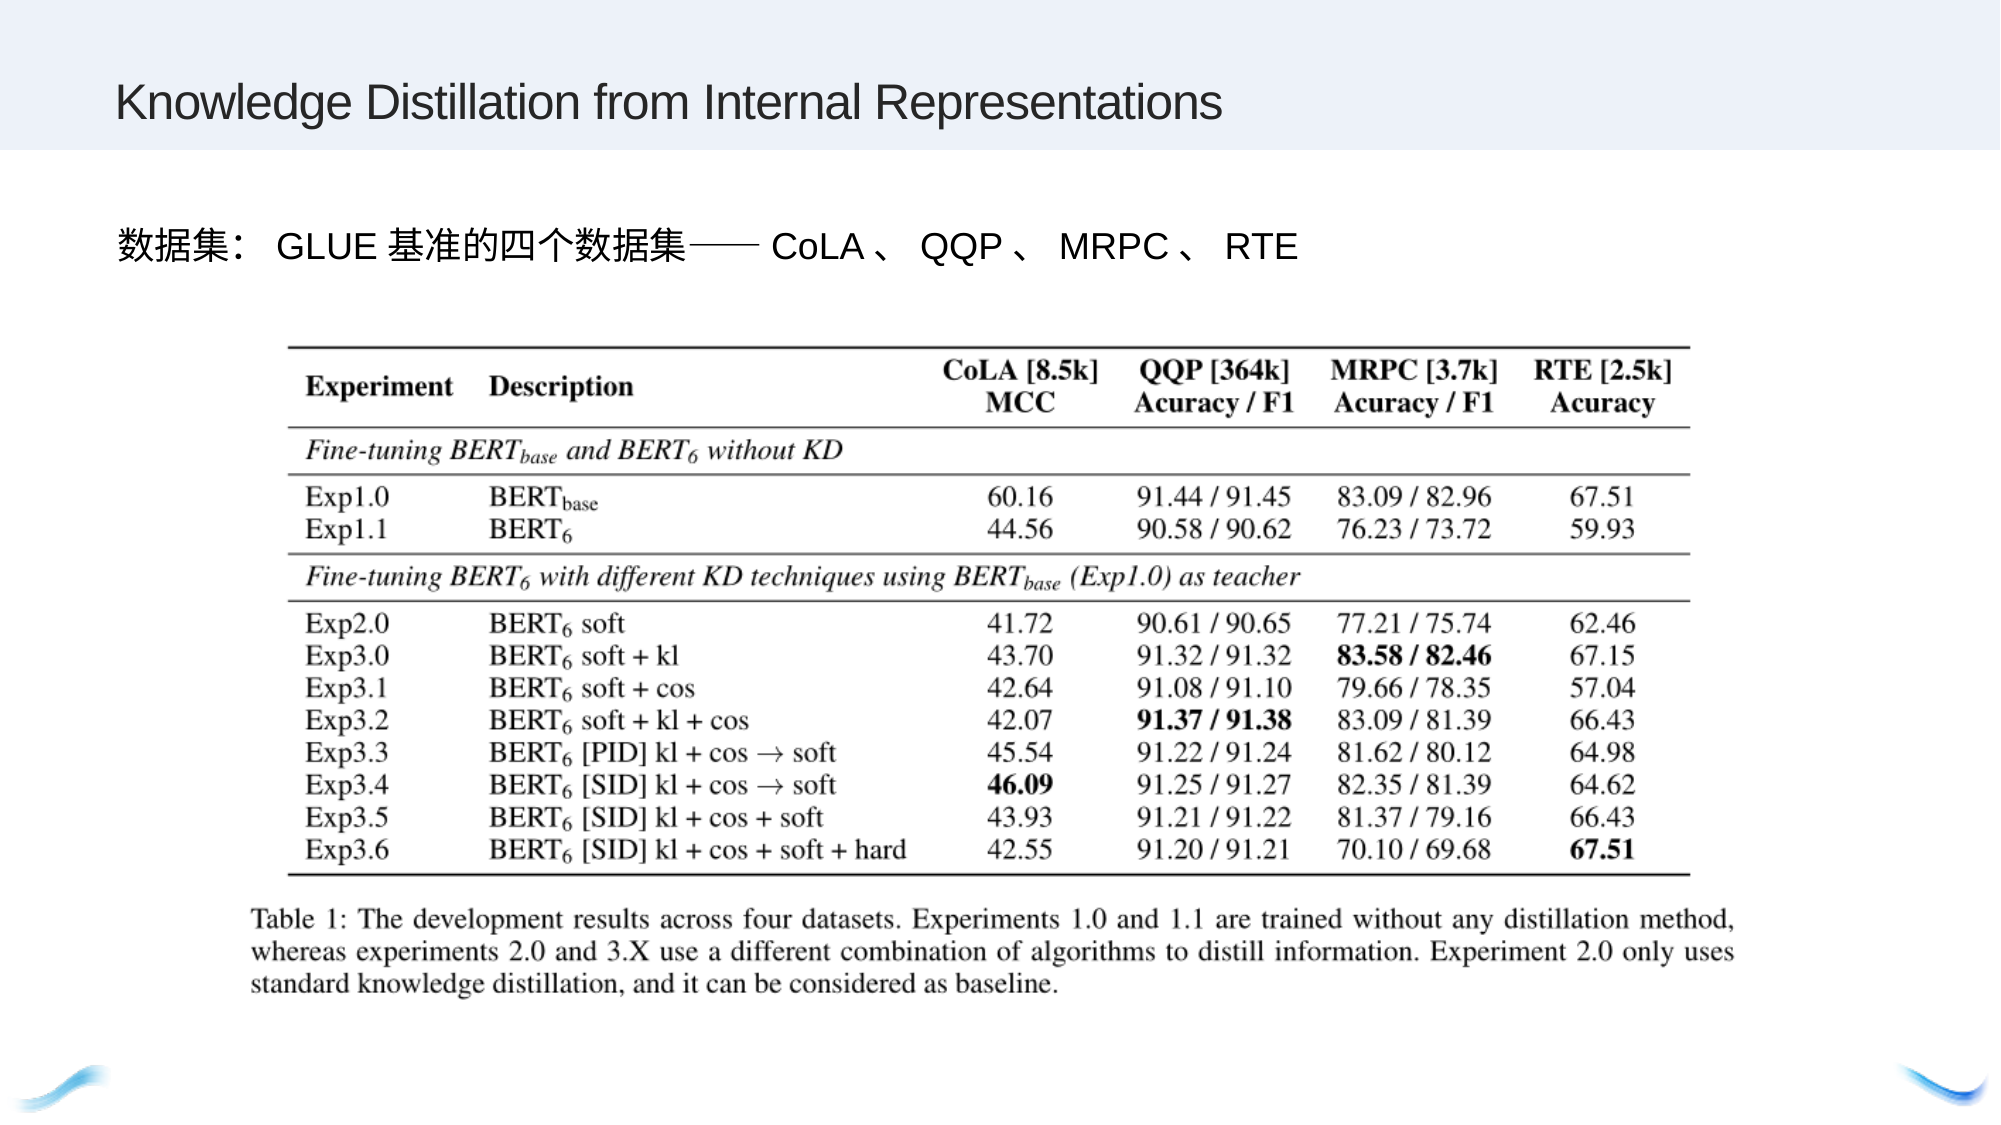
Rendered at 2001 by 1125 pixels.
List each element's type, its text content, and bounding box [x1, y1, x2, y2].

text_box Knowledge Distillation from Internal Representations [99, 12, 1901, 138]
picture [0, 1053, 119, 1125]
text_box 数据集：GLUE基准的四个数据集——CoLA、QQP、MRPC、RTE [102, 214, 1565, 275]
text_box [0, 0, 2000, 151]
picture [1881, 1042, 2000, 1125]
picture [236, 322, 1764, 1024]
